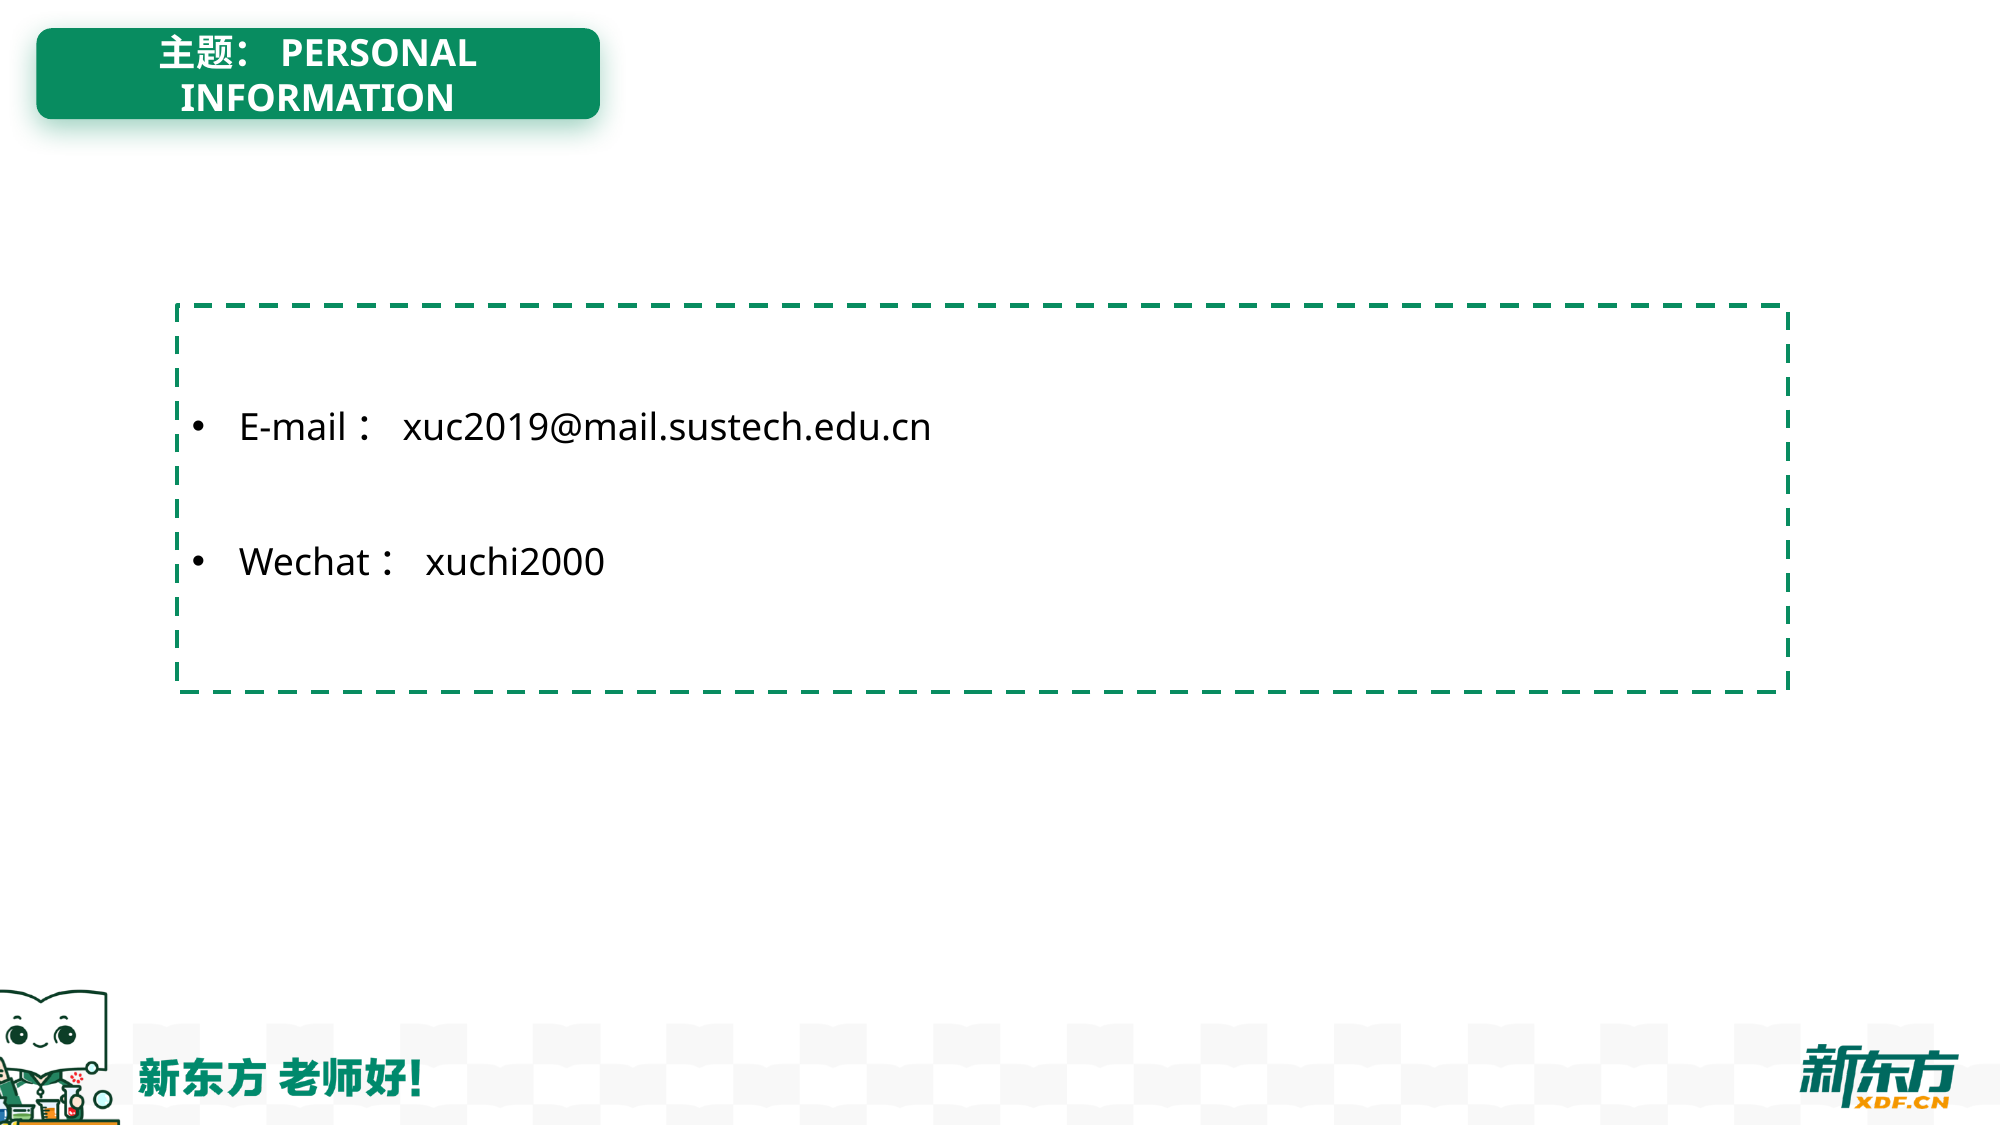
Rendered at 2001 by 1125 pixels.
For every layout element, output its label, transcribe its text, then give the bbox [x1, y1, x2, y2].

picture [1799, 1044, 1959, 1109]
text_box 主题：PERSONAL INFORMATION [35, 27, 601, 121]
picture [0, 968, 420, 1125]
text_box E-mail：xuc2019@mail.sustech.edu.cn Wechat：xuchi2000 [177, 305, 1788, 692]
